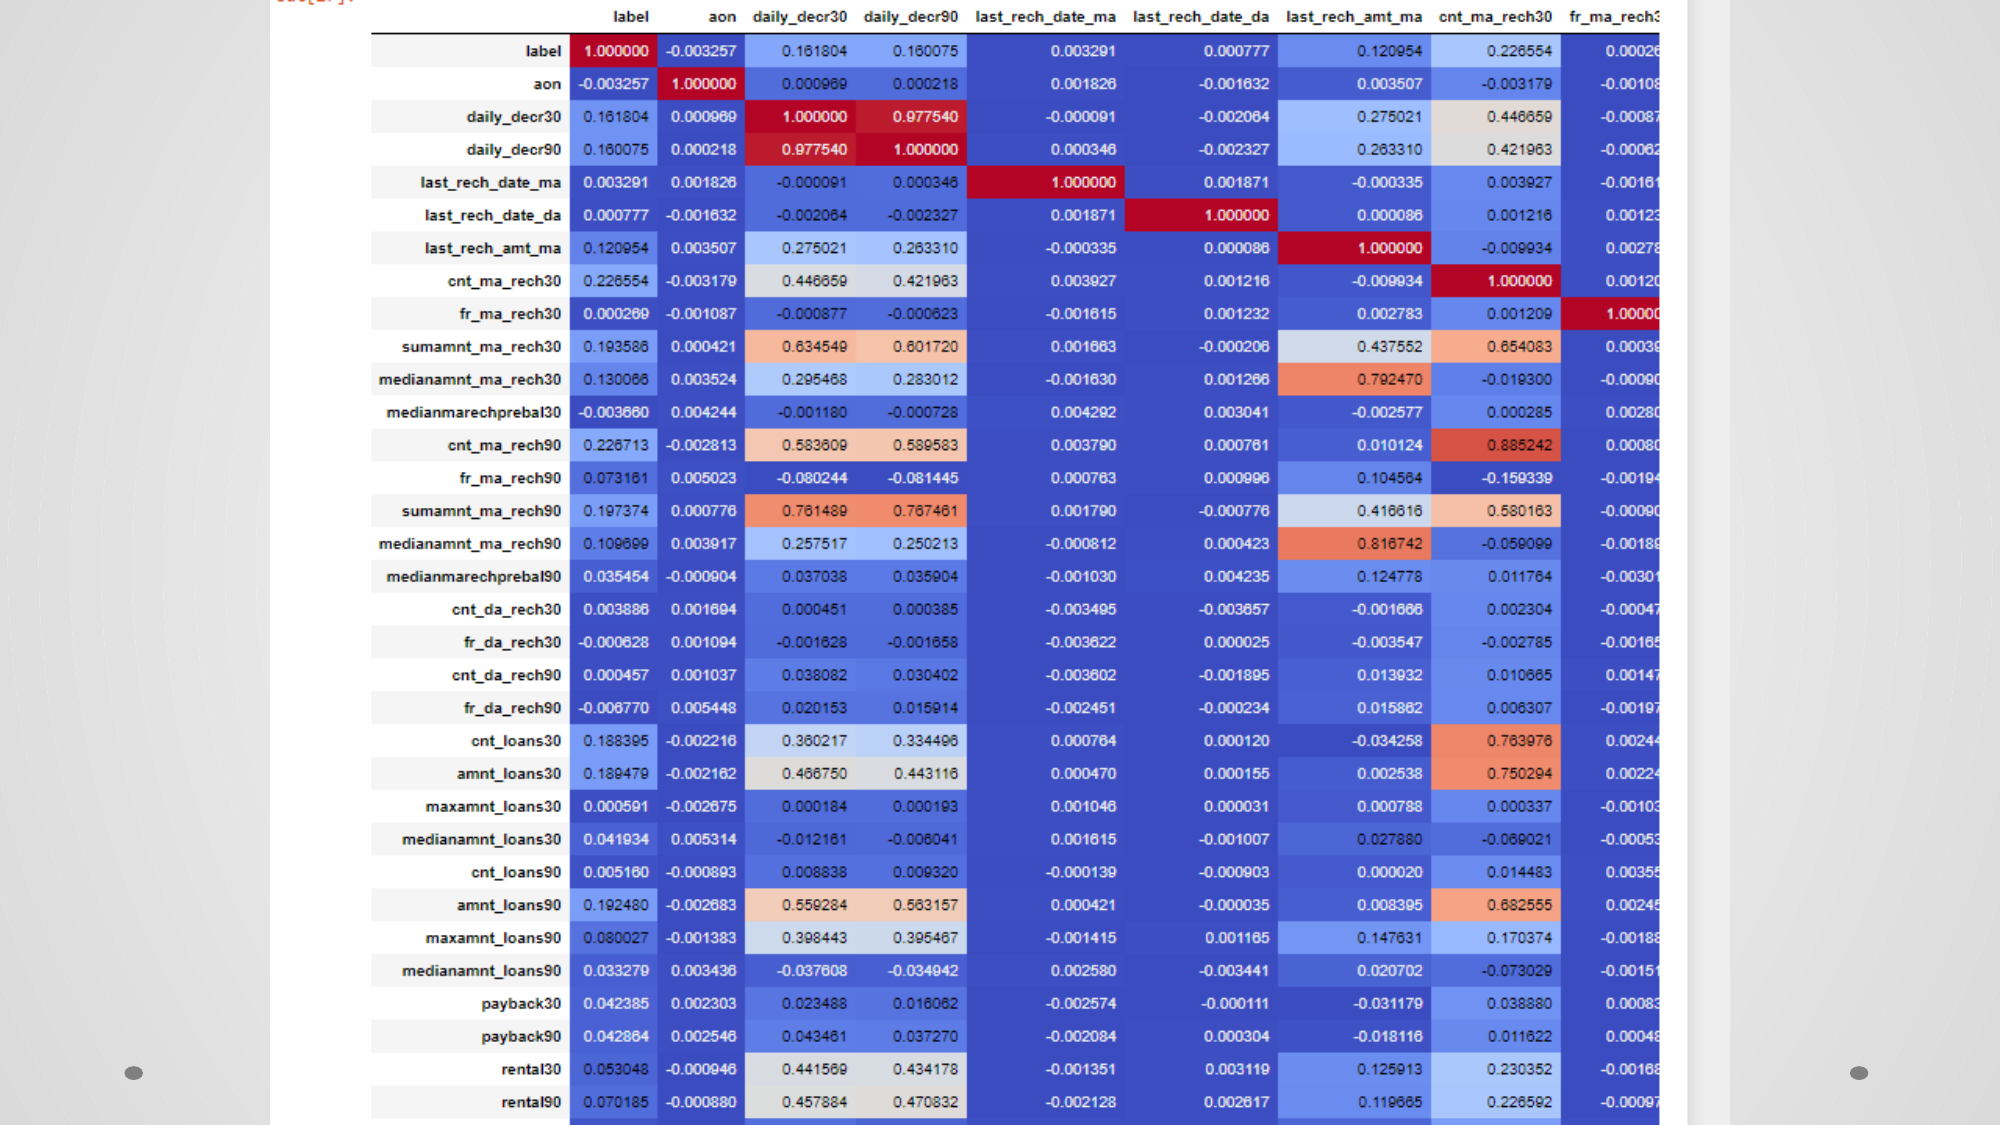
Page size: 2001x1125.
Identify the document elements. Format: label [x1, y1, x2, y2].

picture [269, 0, 1730, 1125]
